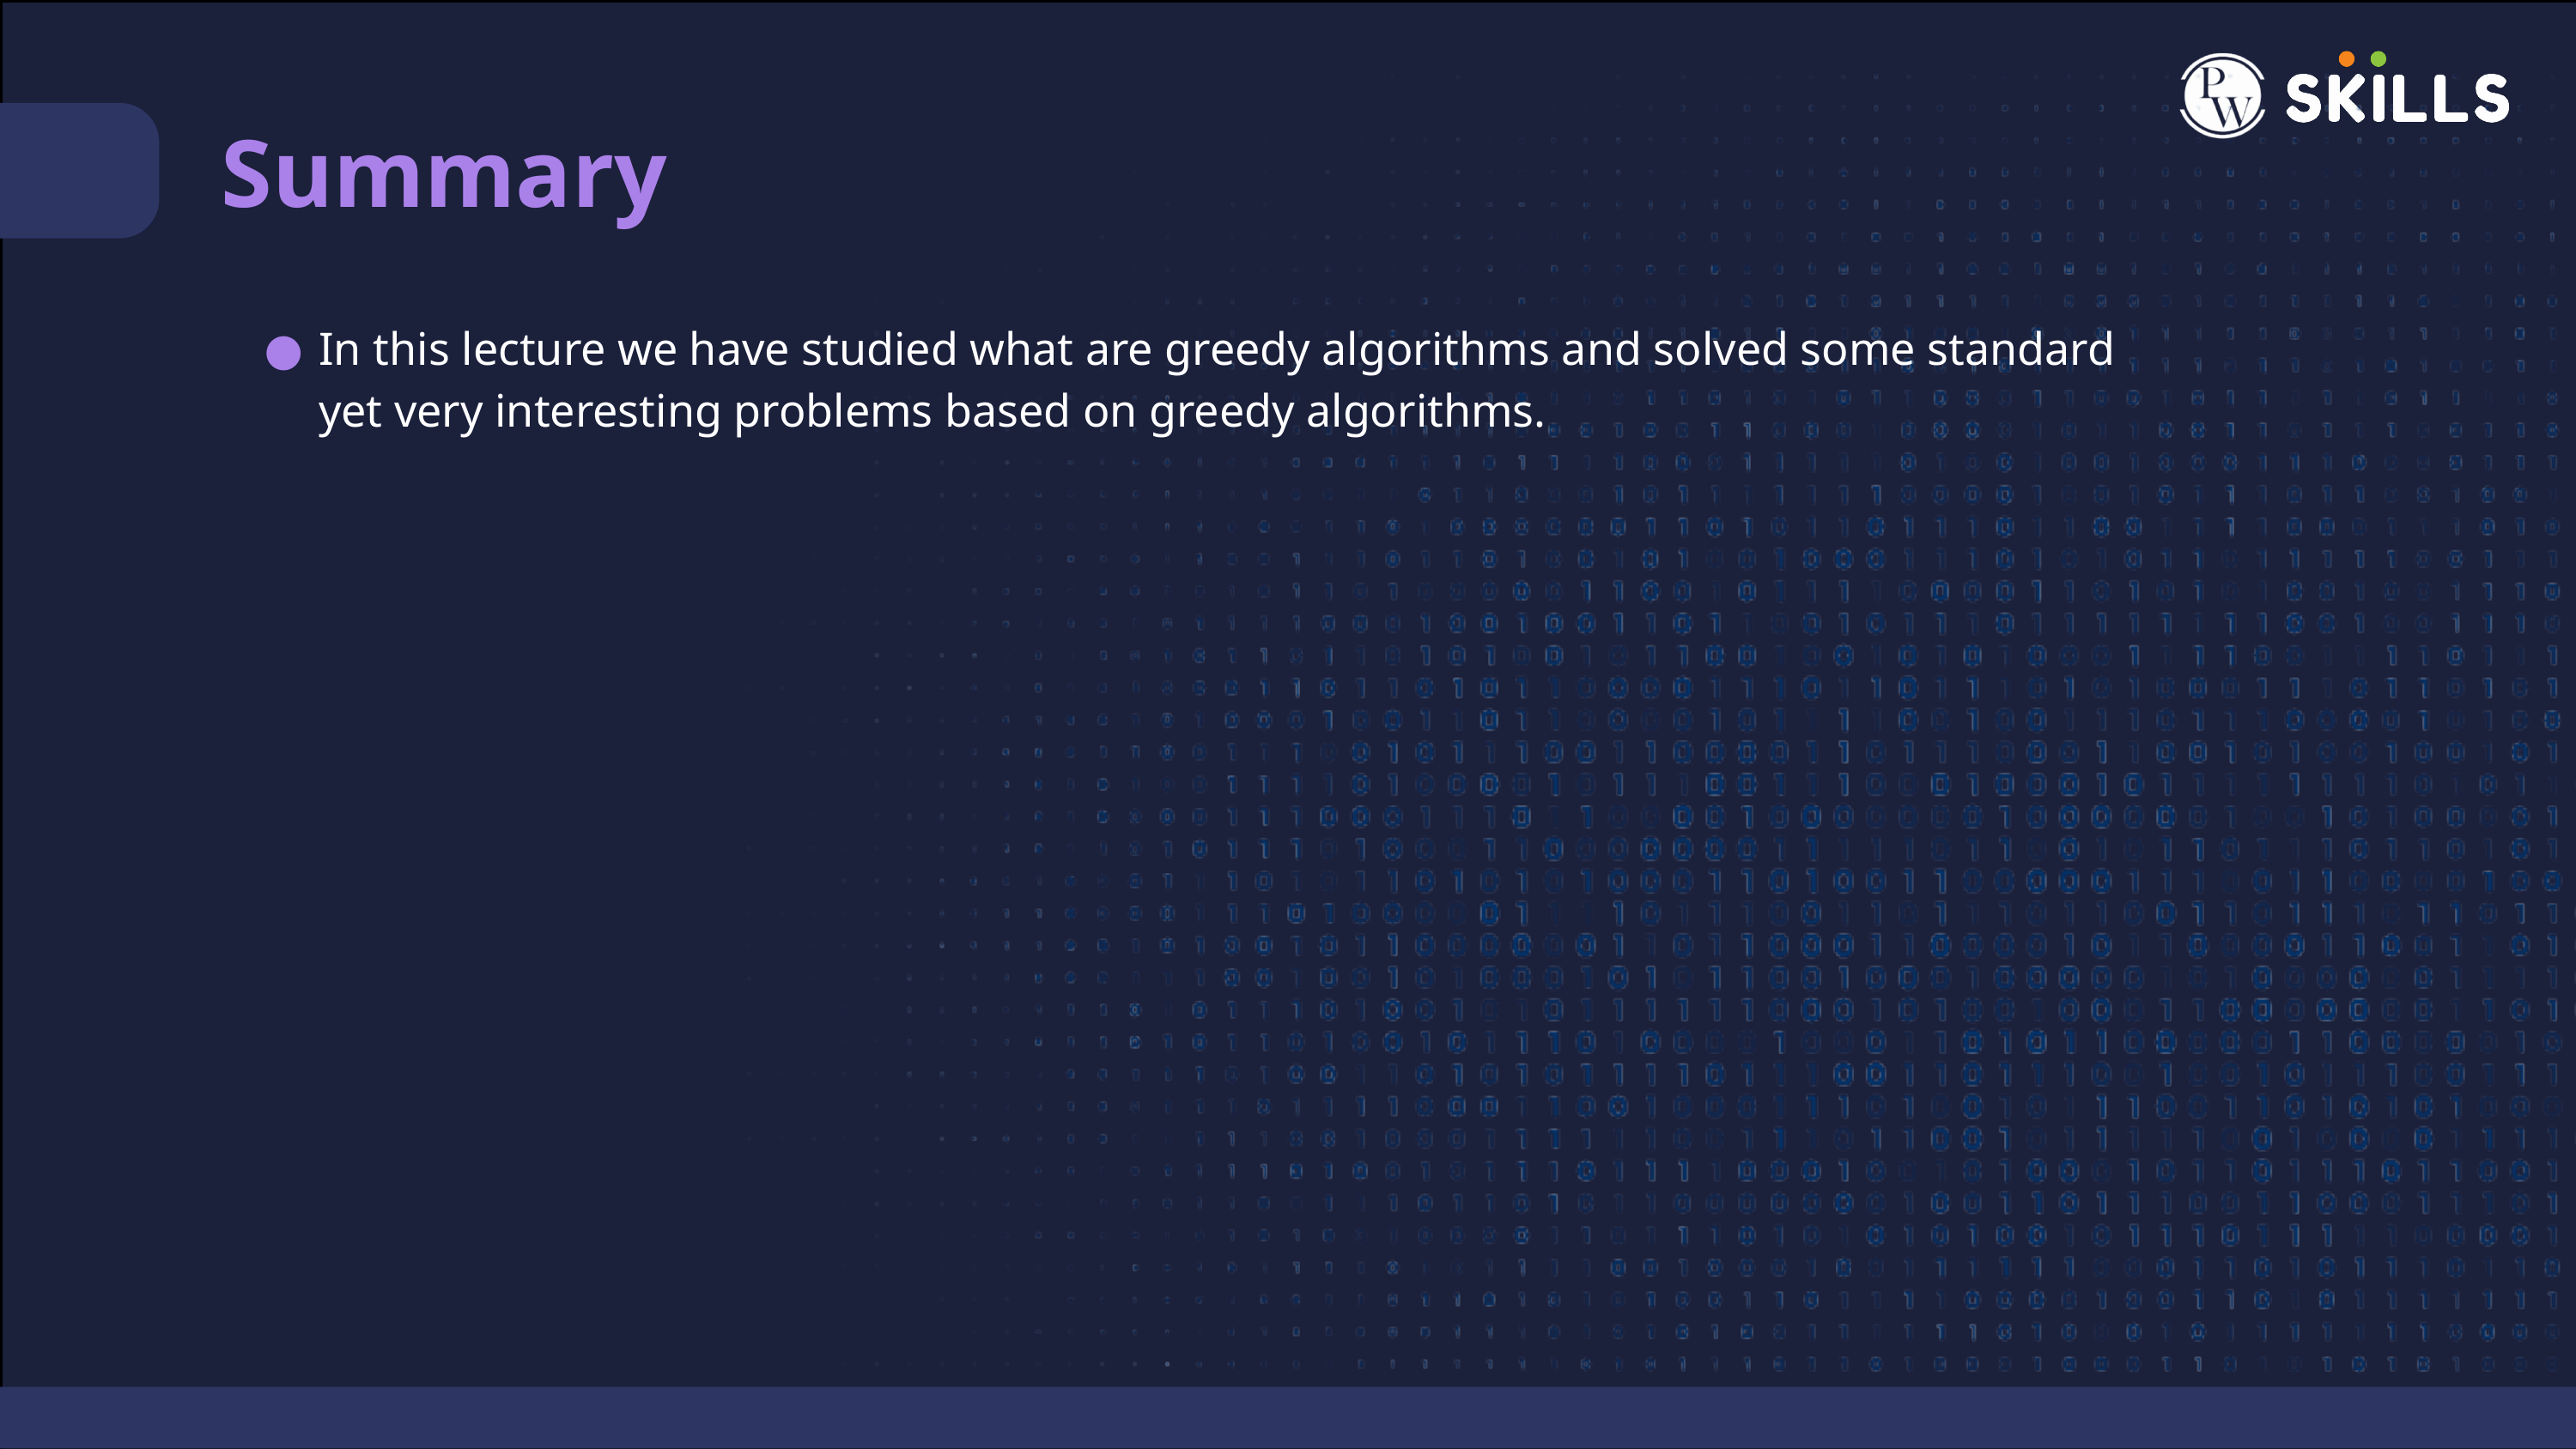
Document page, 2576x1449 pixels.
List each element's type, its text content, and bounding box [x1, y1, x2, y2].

picture [716, 0, 2576, 1375]
text_box In this lecture we have studied what are greedy algorithms and solved some standard yet very interesting problems based on greedy algorithms. [241, 300, 2140, 449]
text_box Summary [221, 114, 2171, 227]
